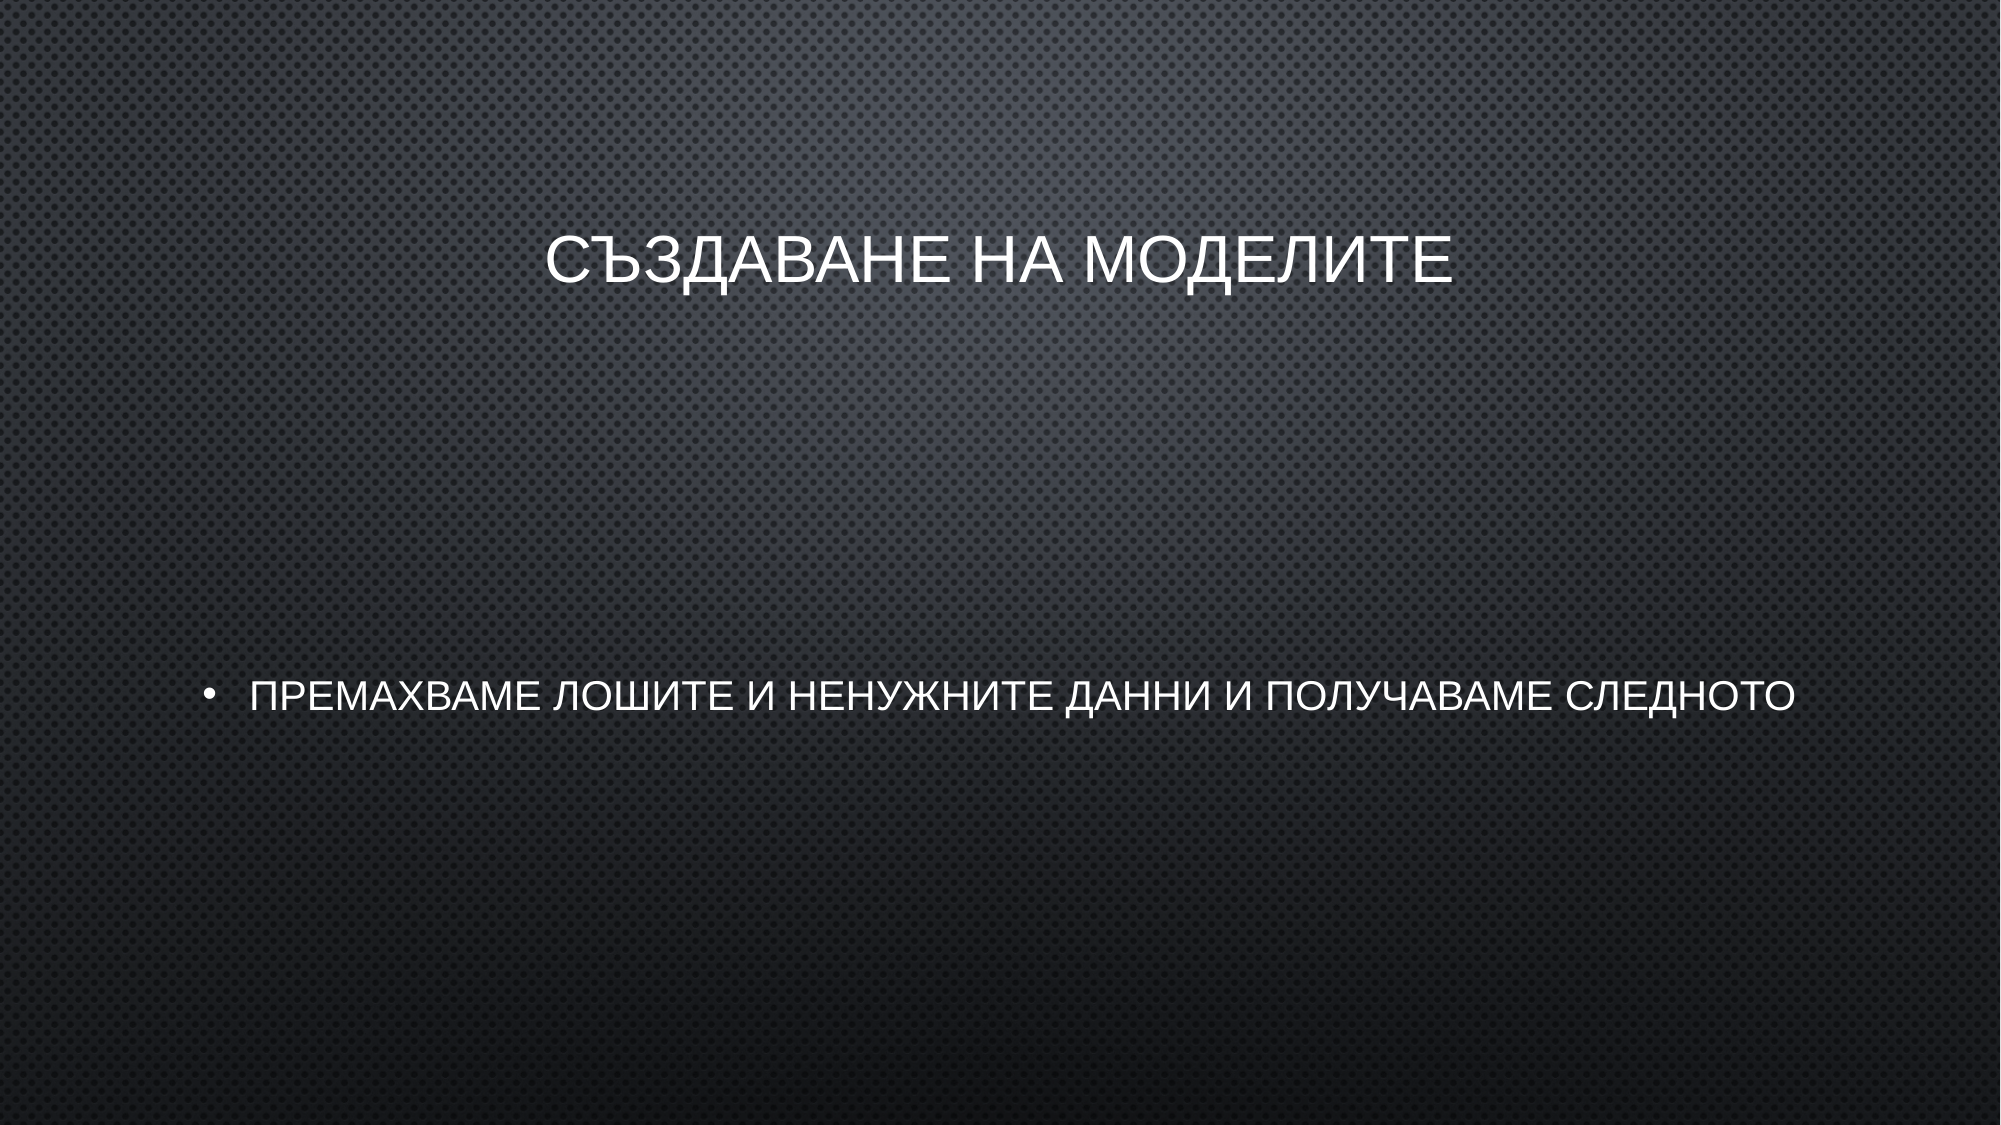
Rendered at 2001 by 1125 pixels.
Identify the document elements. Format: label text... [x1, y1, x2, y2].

title СЪздаване на моделите [187, 99, 1813, 413]
list Премахваме лошите и ненужните данни и получаваме следното [187, 437, 1813, 950]
